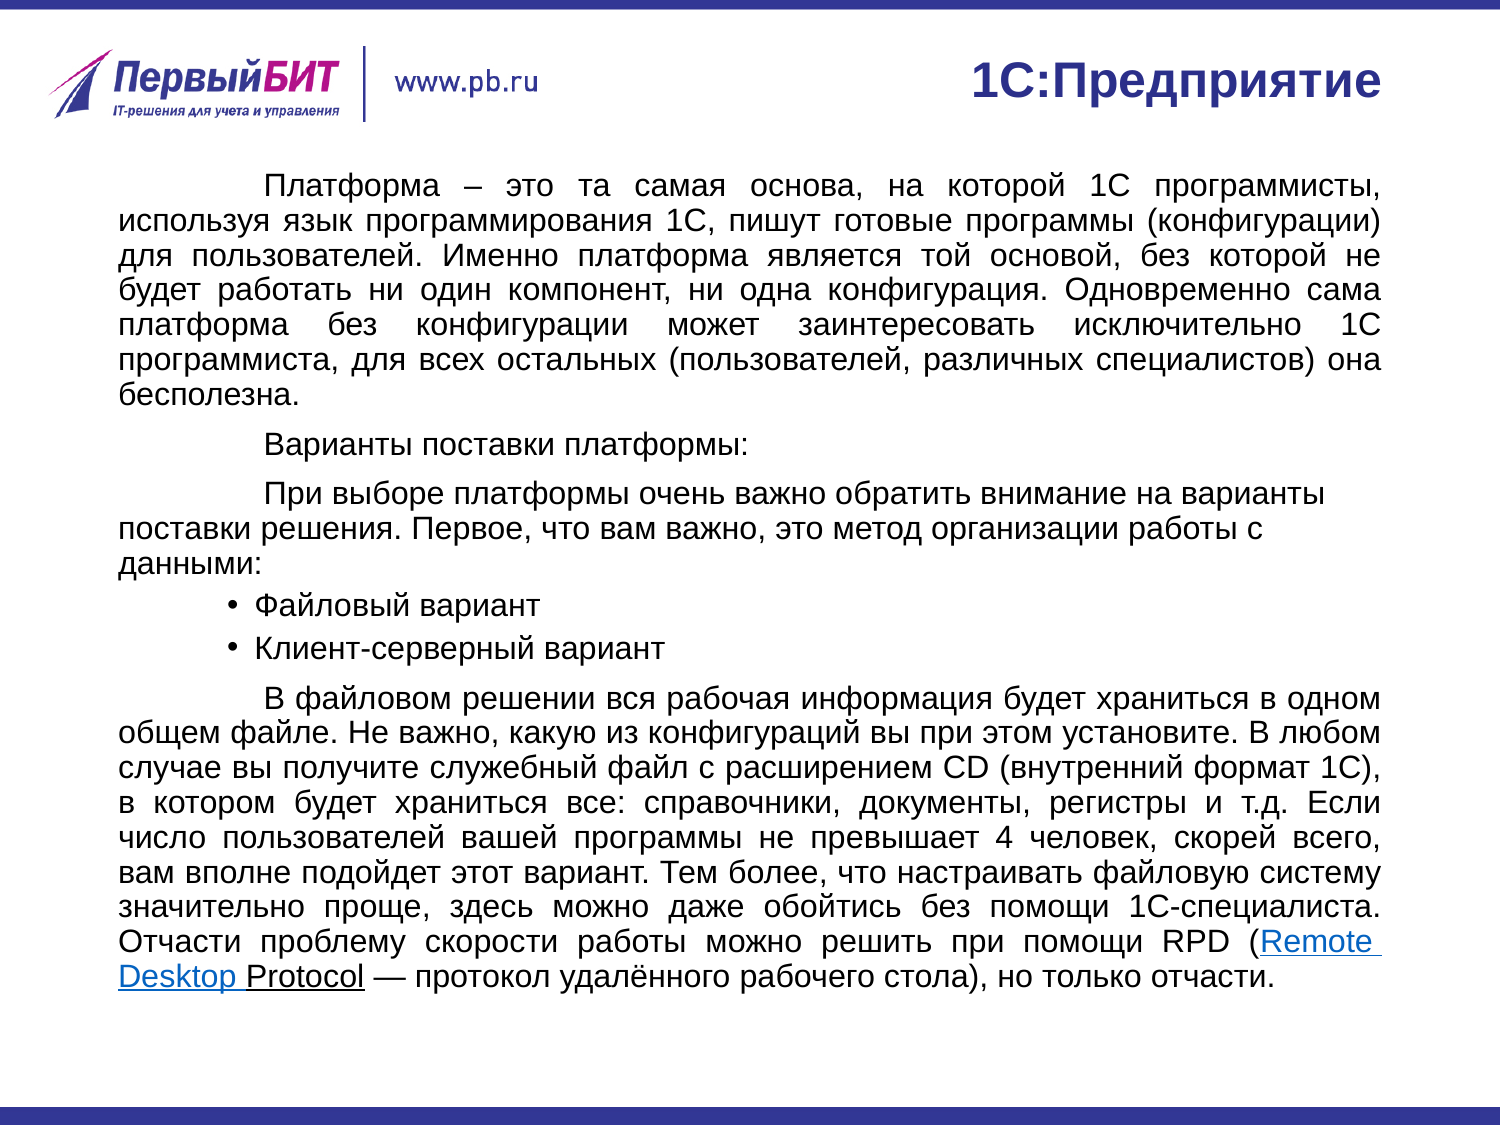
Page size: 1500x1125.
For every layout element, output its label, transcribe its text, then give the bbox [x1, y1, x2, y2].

picture [0, 0, 1500, 1125]
list Платформа – это та самая основа, на которой 1С программисты, используя язык программирования 1С, пишут готовые программы (конфигурации) для пользователей. Именно платформа является той основой, без которой не будет работать ни один компонент, ни одна конфигурация. Одновременно сама платформа без конфигурации может заинтересовать исключительно 1С программиста, для всех остальных (пользователей, различных специалистов) она бесполезна. Варианты поставки платформы: При выборе платформы очень важно обратить внимание на варианты поставки решения. Первое, что вам важно, это метод организации работы с данными: Файловый вариант Клиент-серверный вариант В файловом решении вся рабочая информация будет храниться в одном общем файле. Не важно, какую из конфигураций вы при этом установите. В любом случае вы получите служебный файл с расширением CD (внутренний формат 1С), в котором будет храниться все: справочники, документы, регистры и т.д. Если число пользователей вашей программы не превышает 4 человек, скорей всего, вам вполне подойдет этот вариант. Тем более, что настраивать файловую систему значительно проще, здесь можно даже обойтись без помощи 1С-специалиста. Отчасти проблему скорости работы можно решить при помощи RPD (Remote Desktop Protocol — протокол удалённого рабочего стола), но только отчасти. [103, 161, 1397, 1014]
title 1С:Предприятие [559, 43, 1397, 120]
